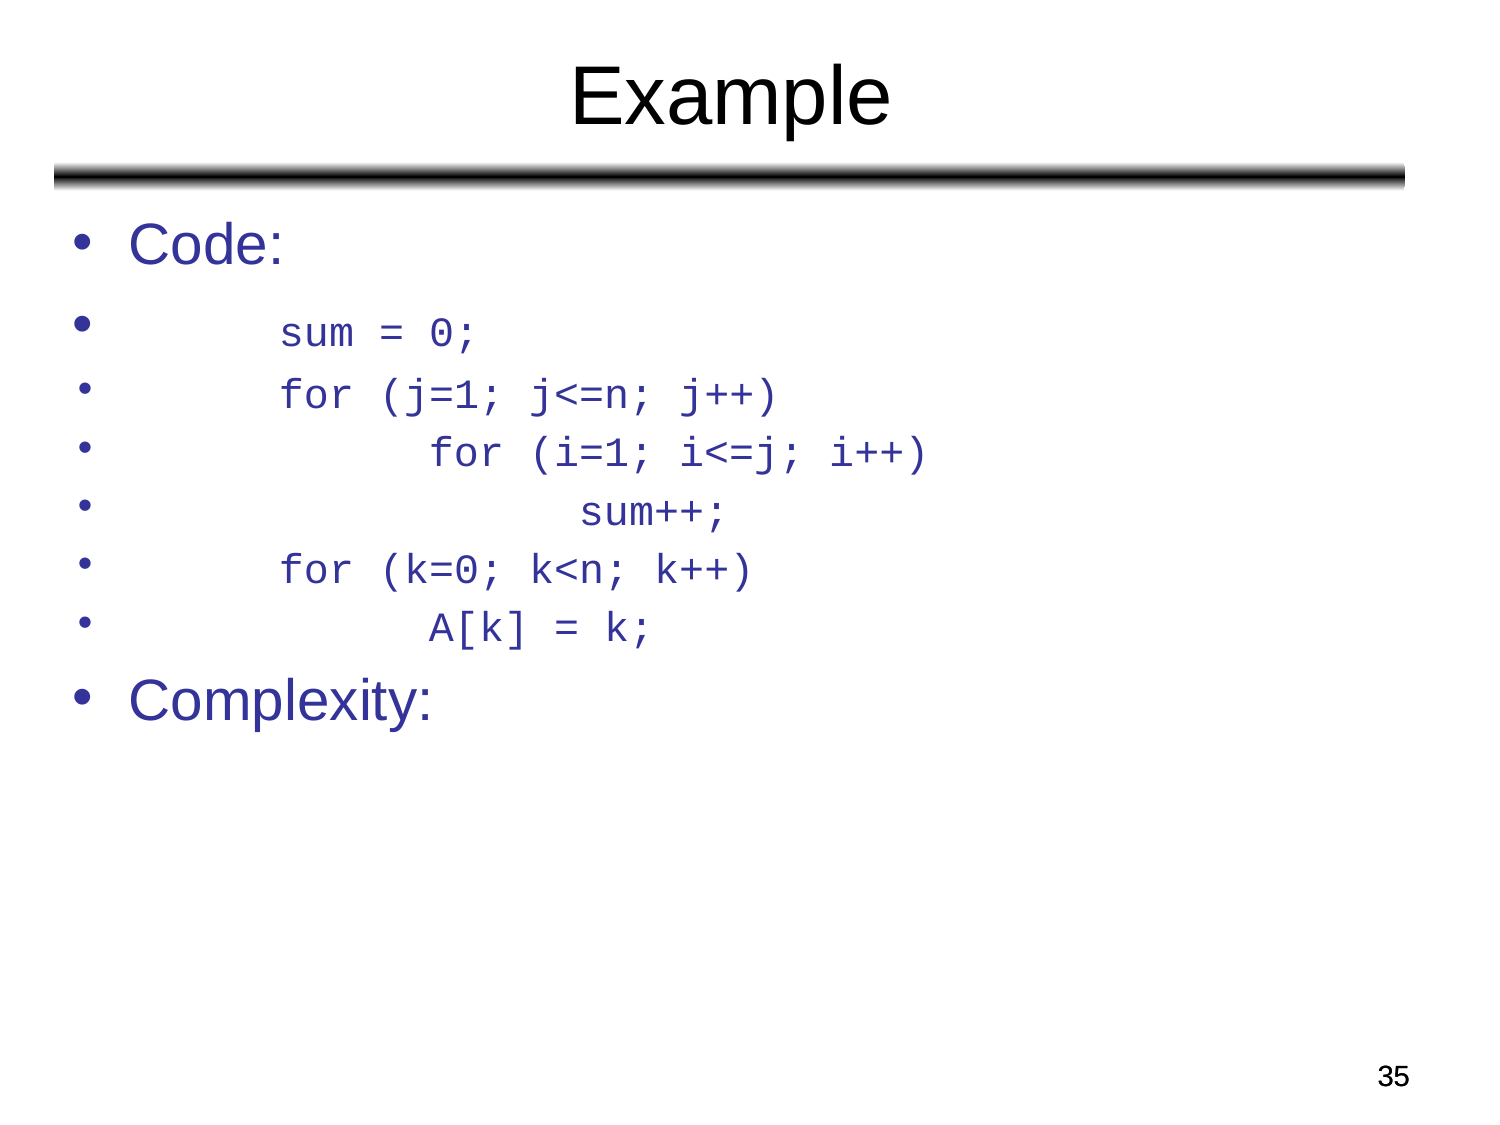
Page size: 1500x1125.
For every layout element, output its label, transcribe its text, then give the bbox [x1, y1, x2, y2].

slide_number ‹#› [1074, 1049, 1425, 1103]
title Example [55, 16, 1406, 166]
list Code: sum = 0; for (j=1; j<=n; j++) for (i=1; i<=j; i++) sum++; for (k=0; k<n; k++) A[k] = k; Complexity: [57, 199, 1408, 1032]
